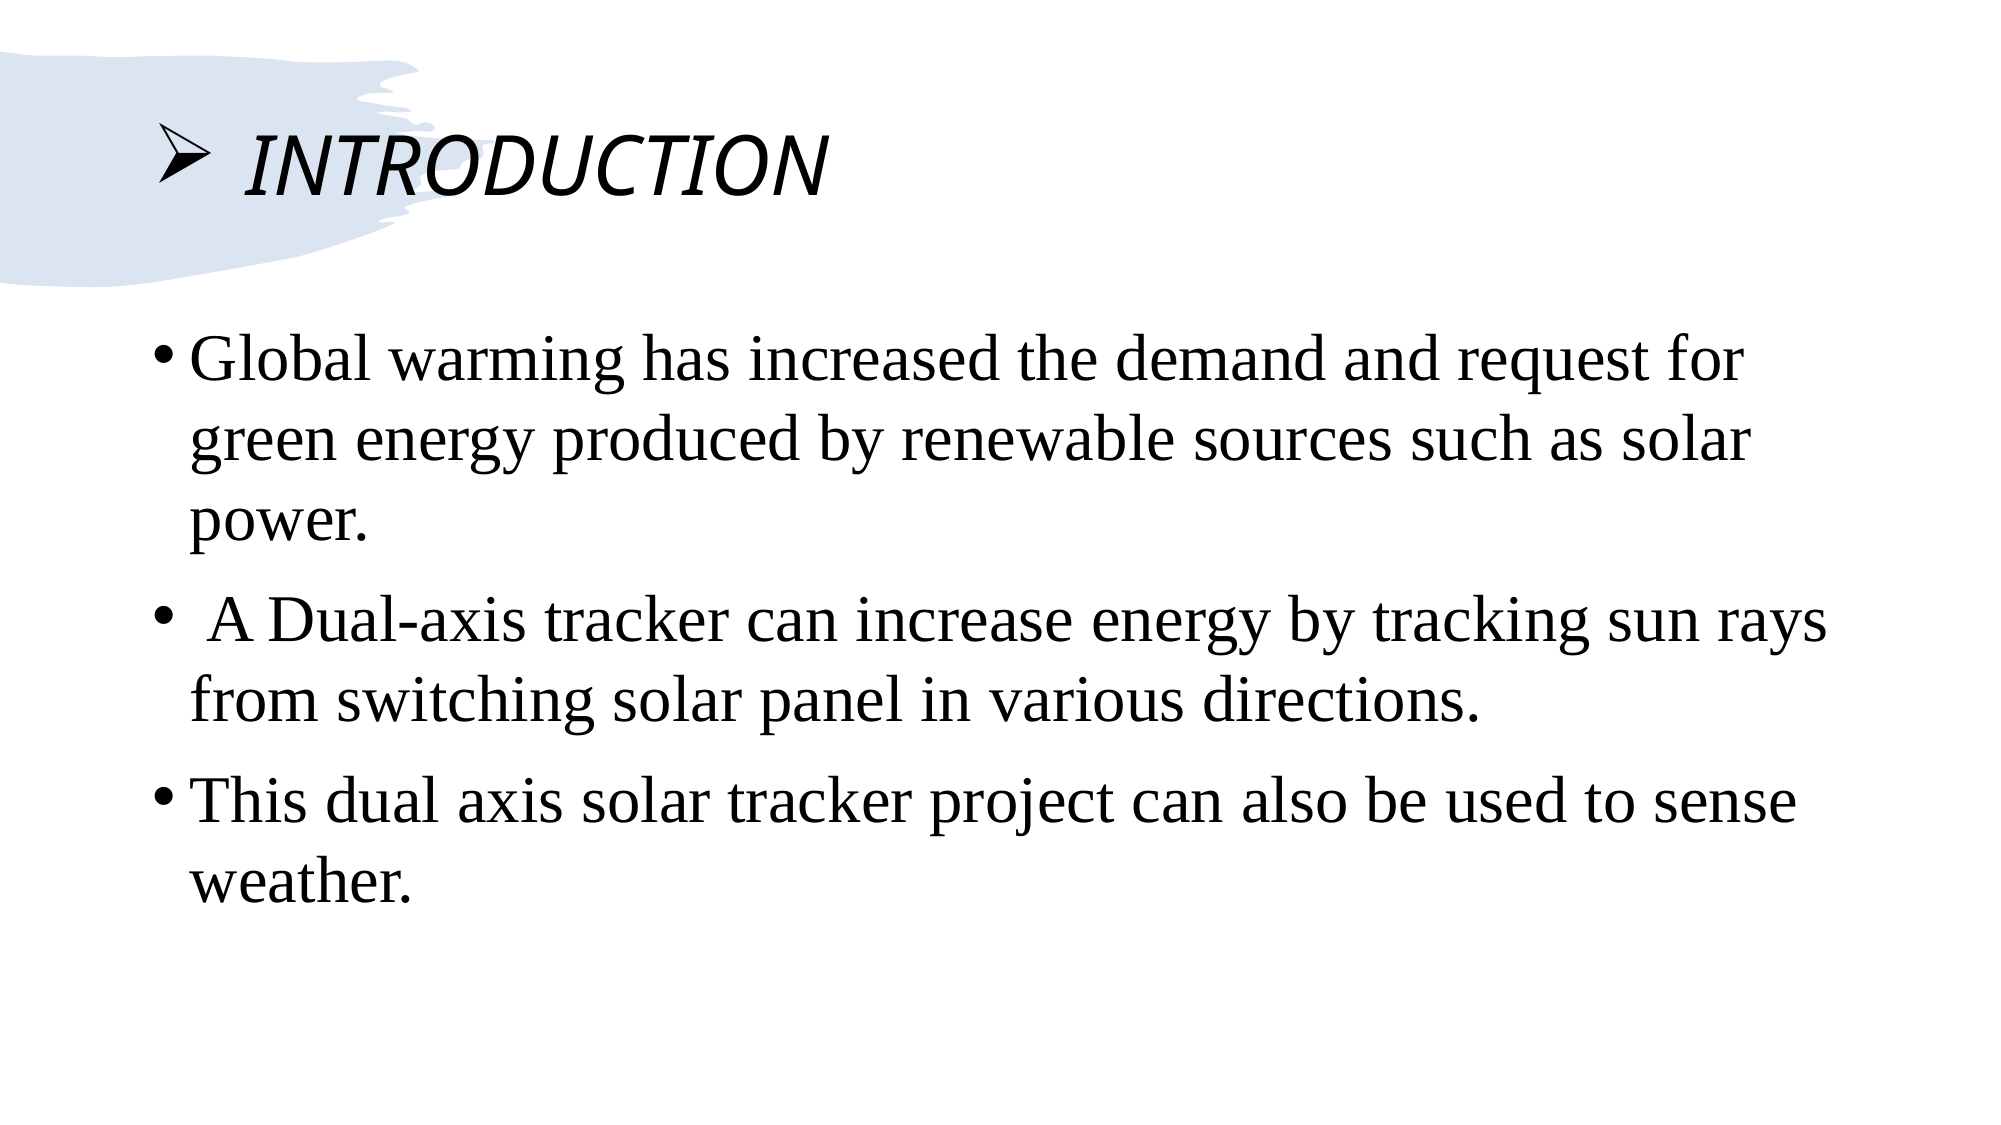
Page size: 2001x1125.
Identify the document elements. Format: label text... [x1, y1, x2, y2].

title INTRODUCTION [137, 59, 1863, 278]
list Global warming has increased the demand and request for green energy produced by renewable sources such as solar power. A Dual-axis tracker can increase energy by tracking sun rays from switching solar panel in various directions. This dual axis solar tracker project can also be used to sense weather. [137, 306, 1917, 1020]
